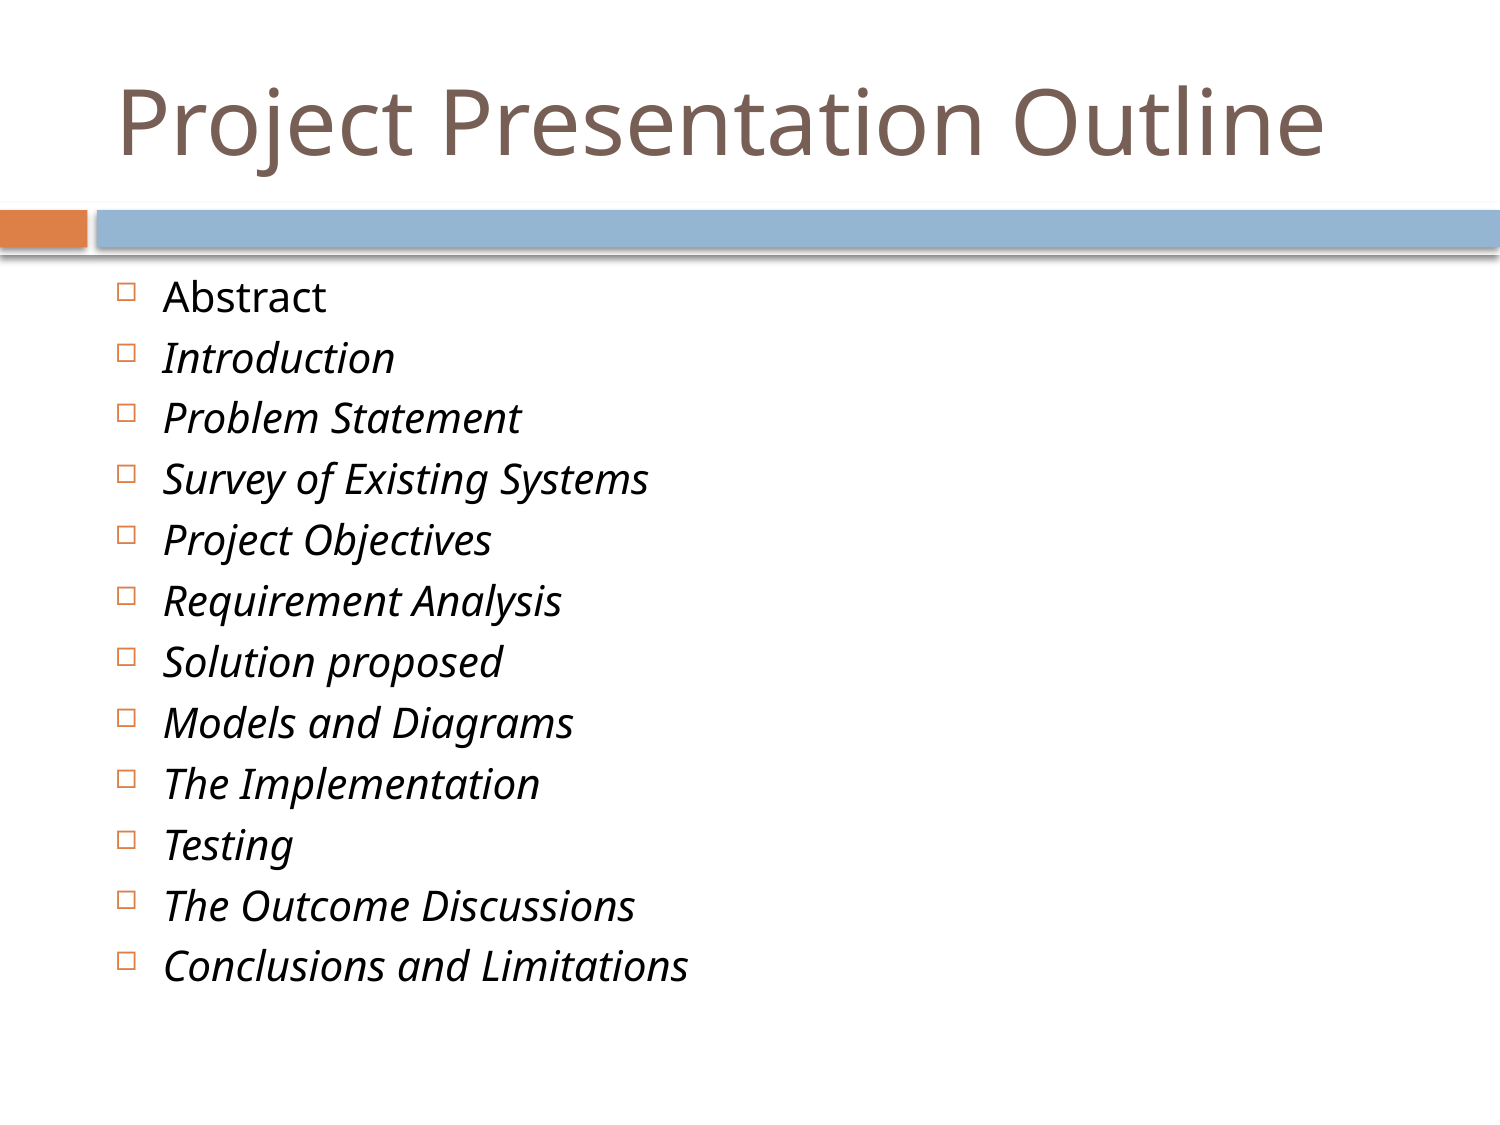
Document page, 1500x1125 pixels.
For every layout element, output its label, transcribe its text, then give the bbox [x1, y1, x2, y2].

list Abstract Introduction Problem Statement Survey of Existing Systems Project Objectives Requirement Analysis Solution proposed Models and Diagrams The Implementation Testing The Outcome Discussions Conclusions and Limitations [100, 262, 1438, 1000]
title Project Presentation Outline [100, 37, 1438, 200]
